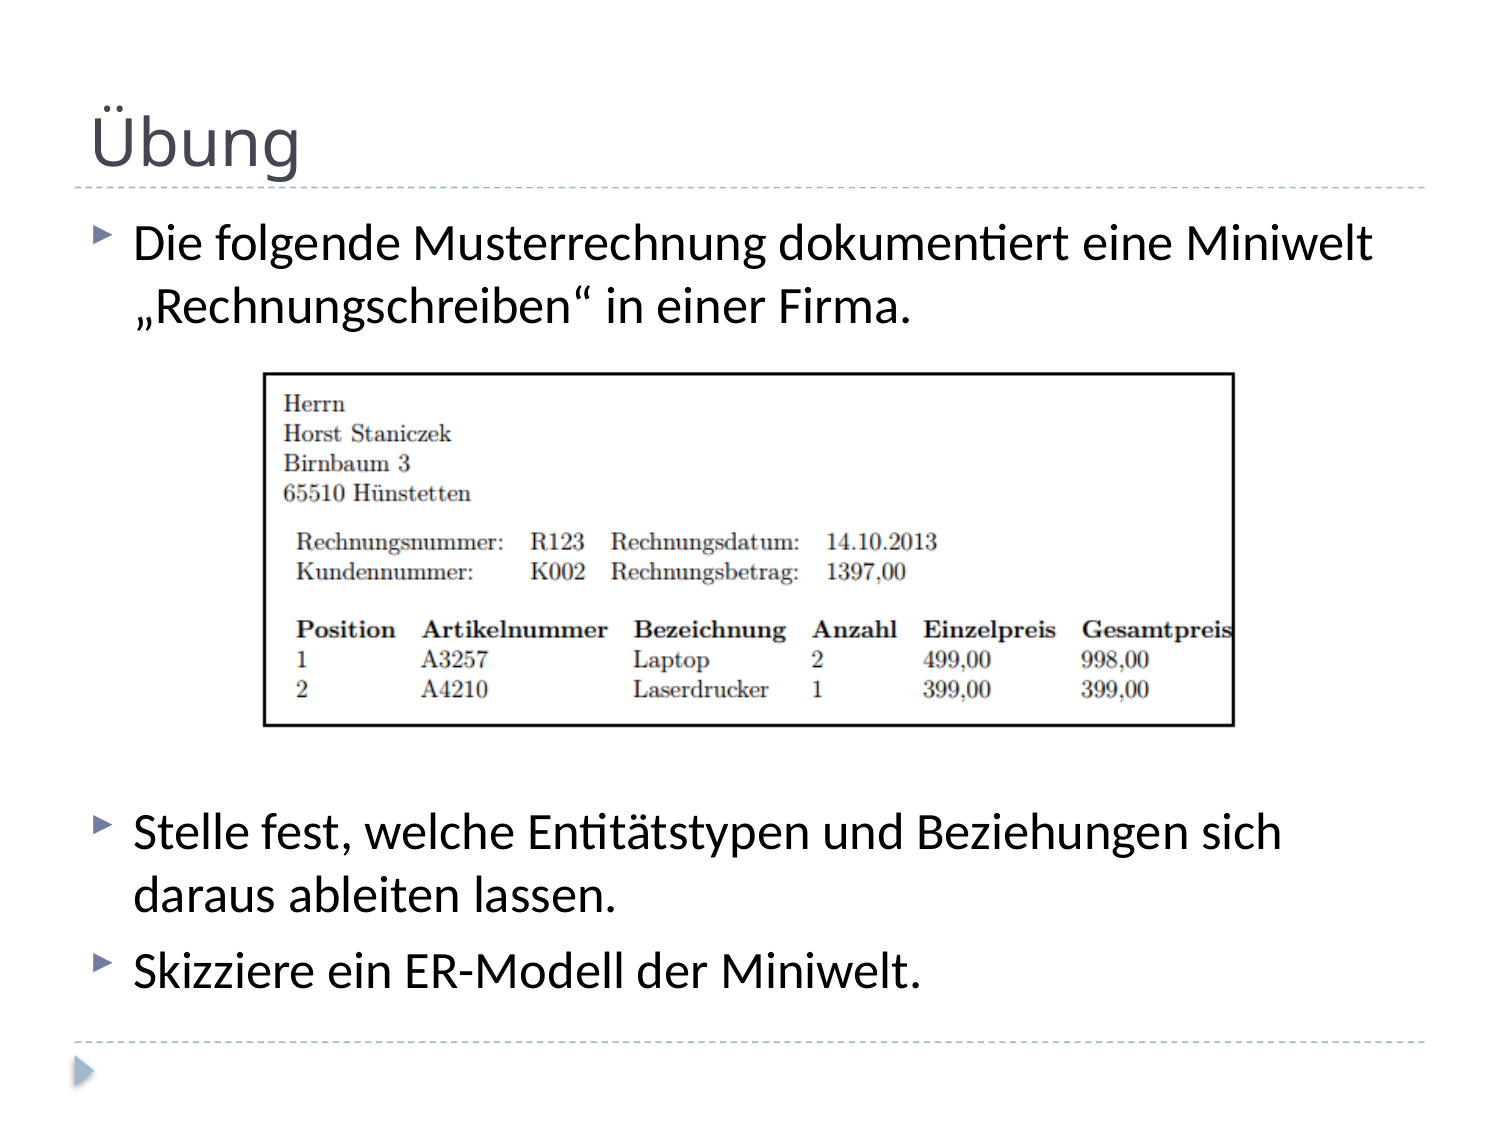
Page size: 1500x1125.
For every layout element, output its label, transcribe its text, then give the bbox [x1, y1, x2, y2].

title Übung [75, 24, 1425, 188]
list Die folgende Musterrechnung dokumentiert eine Miniwelt „Rechnungschreiben“ in einer Firma. Stelle fest, welche Entitätstypen und Beziehungen sich daraus ableiten lassen. Skizziere ein ER-Modell der Miniwelt. [75, 200, 1425, 1010]
picture [246, 360, 1254, 743]
